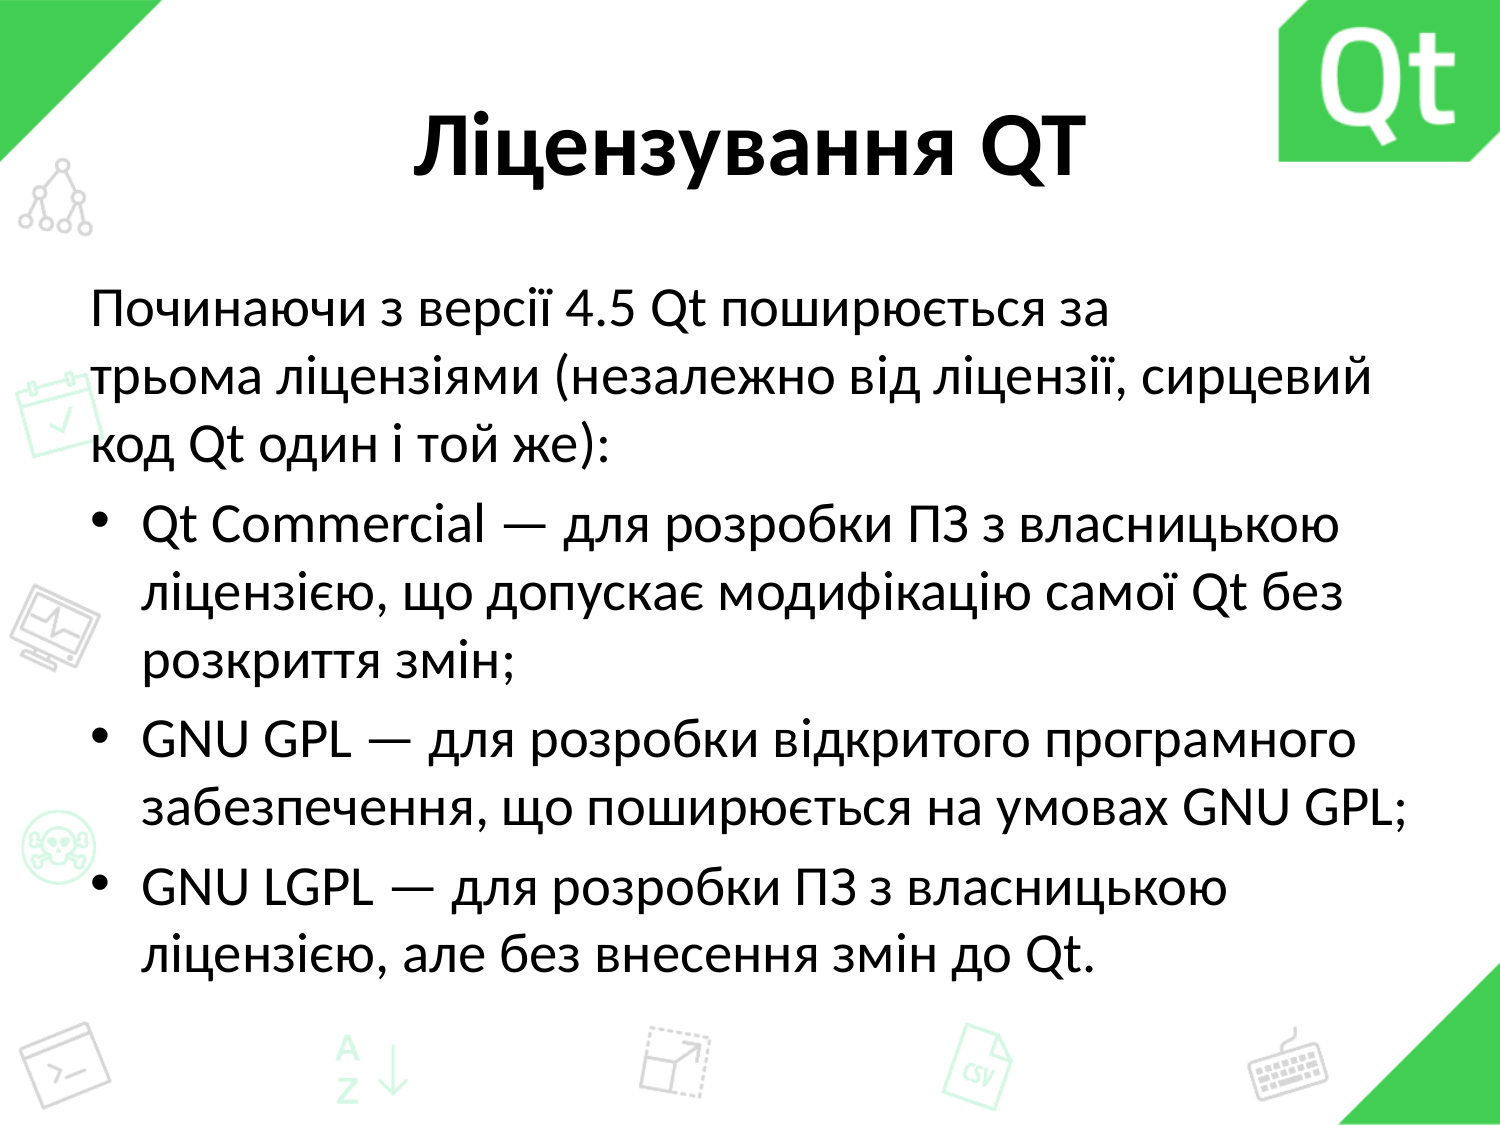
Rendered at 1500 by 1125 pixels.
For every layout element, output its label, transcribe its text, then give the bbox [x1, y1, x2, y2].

list Починаючи з версії 4.5 Qt поширюється за трьома ліцензіями (незалежно від ліцензії, сирцевий код Qt один і той же): Qt Commercial — для розробки ПЗ з власницькою ліцензією, що допускає модифікацію самої Qt без розкриття змін; GNU GPL — для розробки відкритого програмного забезпечення, що поширюється на умовах GNU GPL; GNU LGPL — для розробки ПЗ з власницькою ліцензією, але без внесення змін до Qt. [75, 262, 1425, 1005]
title Ліцензування QT [75, 45, 1425, 233]
picture [0, 0, 1500, 1125]
